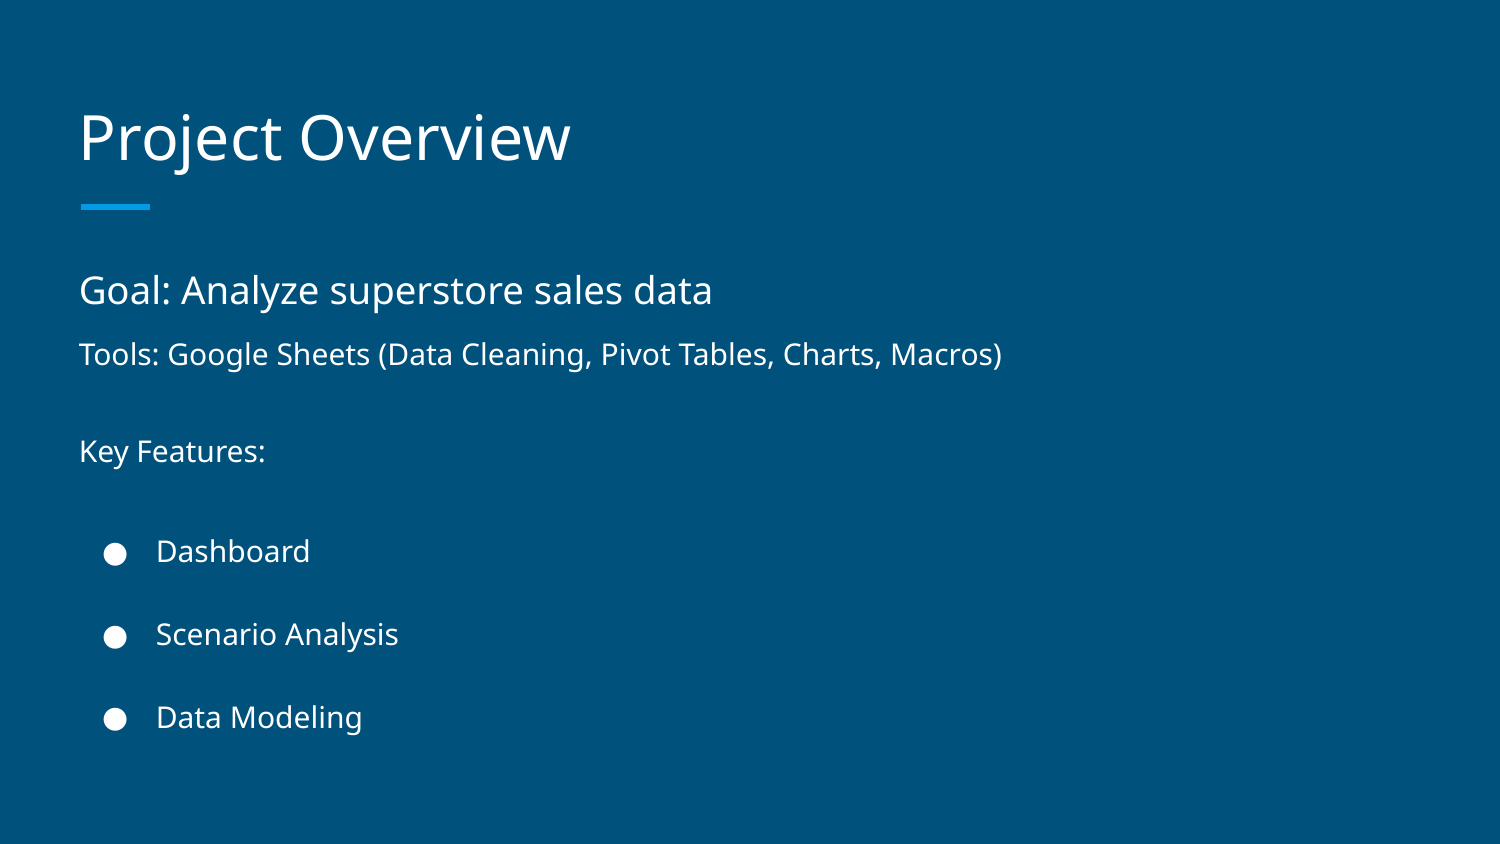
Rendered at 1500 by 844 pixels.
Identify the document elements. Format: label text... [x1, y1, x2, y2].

list Goal: Analyze superstore sales data Tools: Google Sheets (Data Cleaning, Pivot Tables, Charts, Macros) Key Features: Dashboard Scenario Analysis Data Modeling [63, 244, 1437, 750]
title Project Overview [63, 75, 1437, 188]
